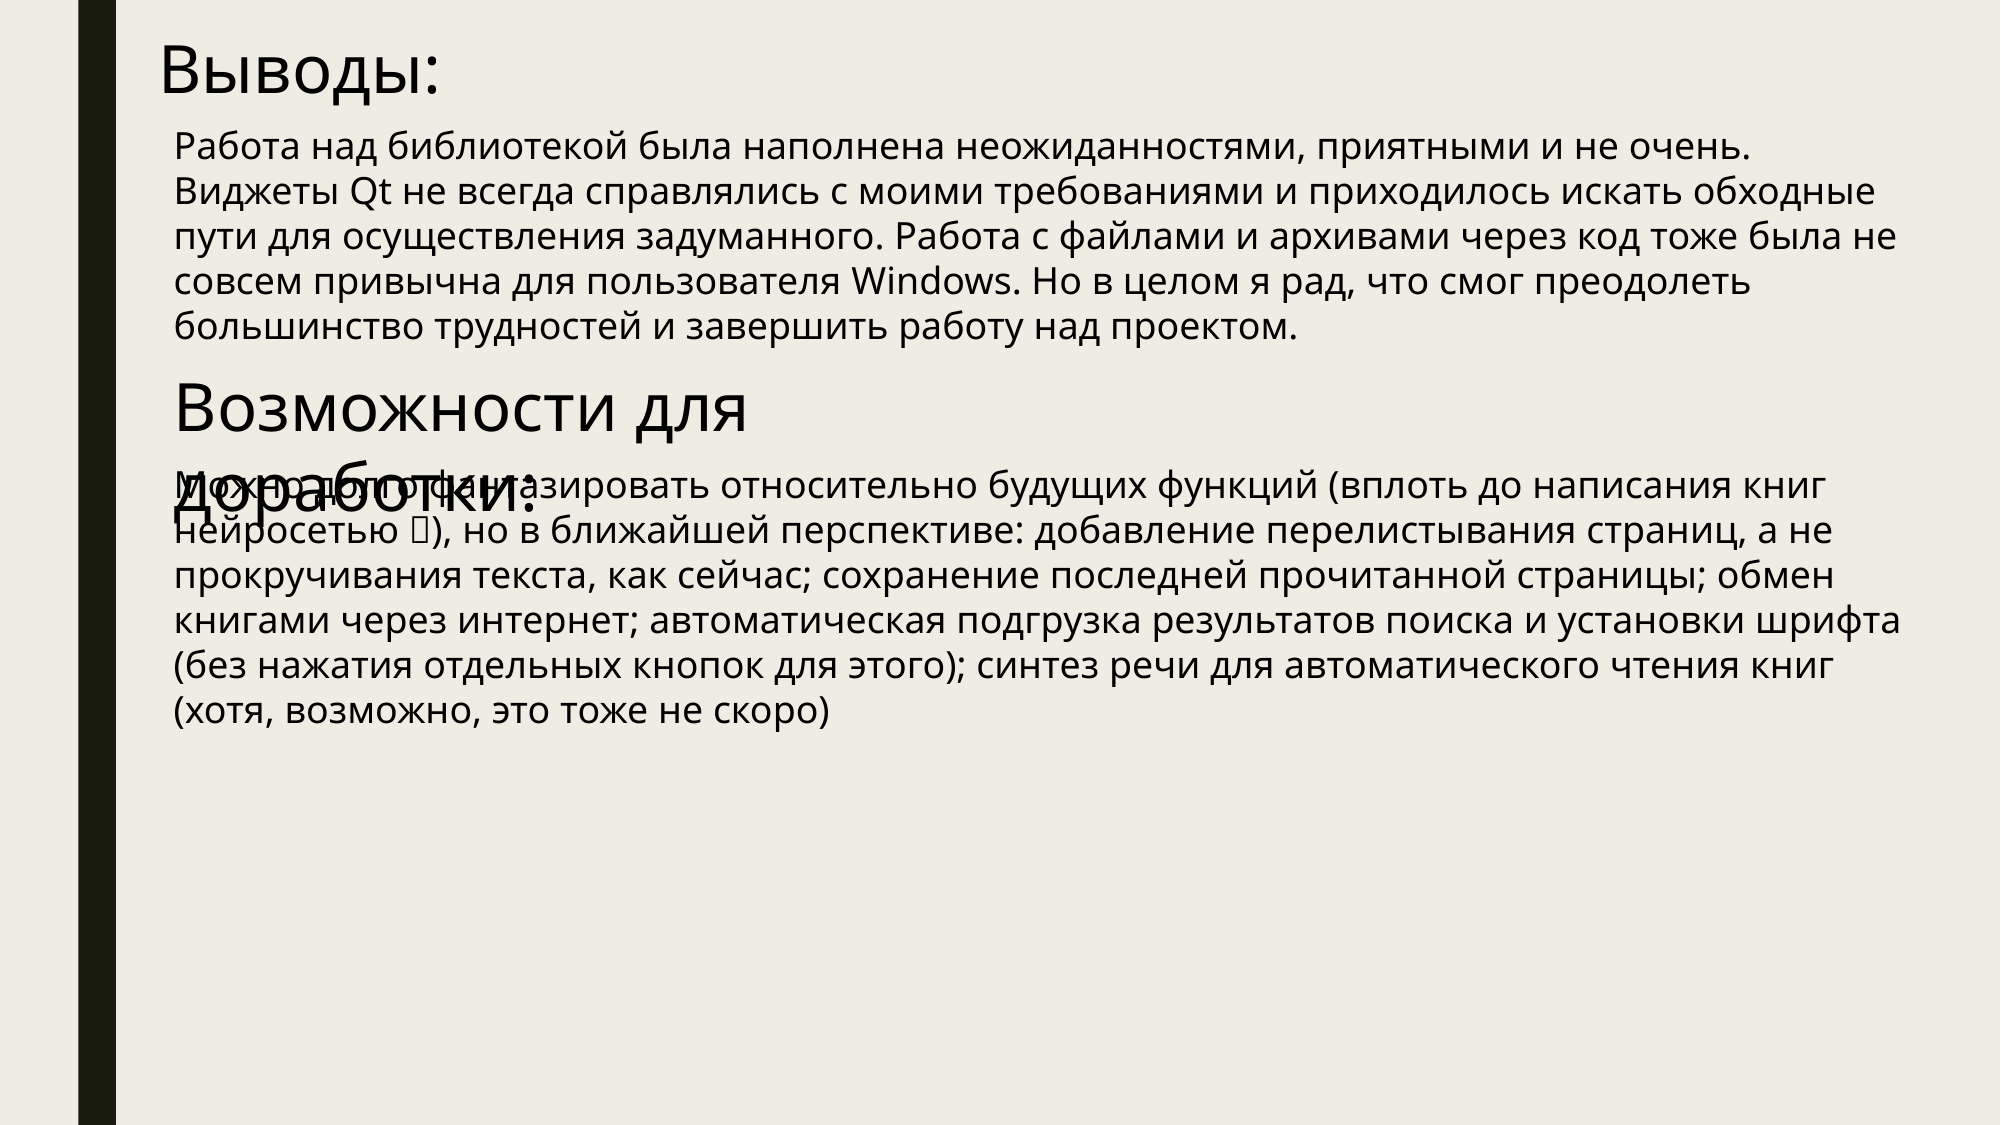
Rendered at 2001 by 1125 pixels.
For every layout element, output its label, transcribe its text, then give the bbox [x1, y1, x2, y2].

text_box Можно долго фантазировать относительно будущих функций (вплоть до написания книг нейросетью ), но в ближайшей перспективе: добавление перелистывания страниц, а не прокручивания текста, как сейчас; сохранение последней прочитанной страницы; обмен книгами через интернет; автоматическая подгрузка результатов поиска и установки шрифта (без нажатия отдельных кнопок для этого); синтез речи для автоматического чтения книг (хотя, возможно, это тоже не скоро) [158, 453, 1922, 738]
text_box Выводы: [143, 19, 457, 114]
text_box Возможности для доработки: [158, 357, 1081, 453]
text_box Работа над библиотекой была наполнена неожиданностями, приятными и не очень. Виджеты Qt не всегда справлялись с моими требованиями и приходилось искать обходные пути для осуществления задуманного. Работа с файлами и архивами через код тоже была не совсем привычна для пользователя Windows. Но в целом я рад, что смог преодолеть большинство трудностей и завершить работу над проектом. [158, 114, 1922, 355]
